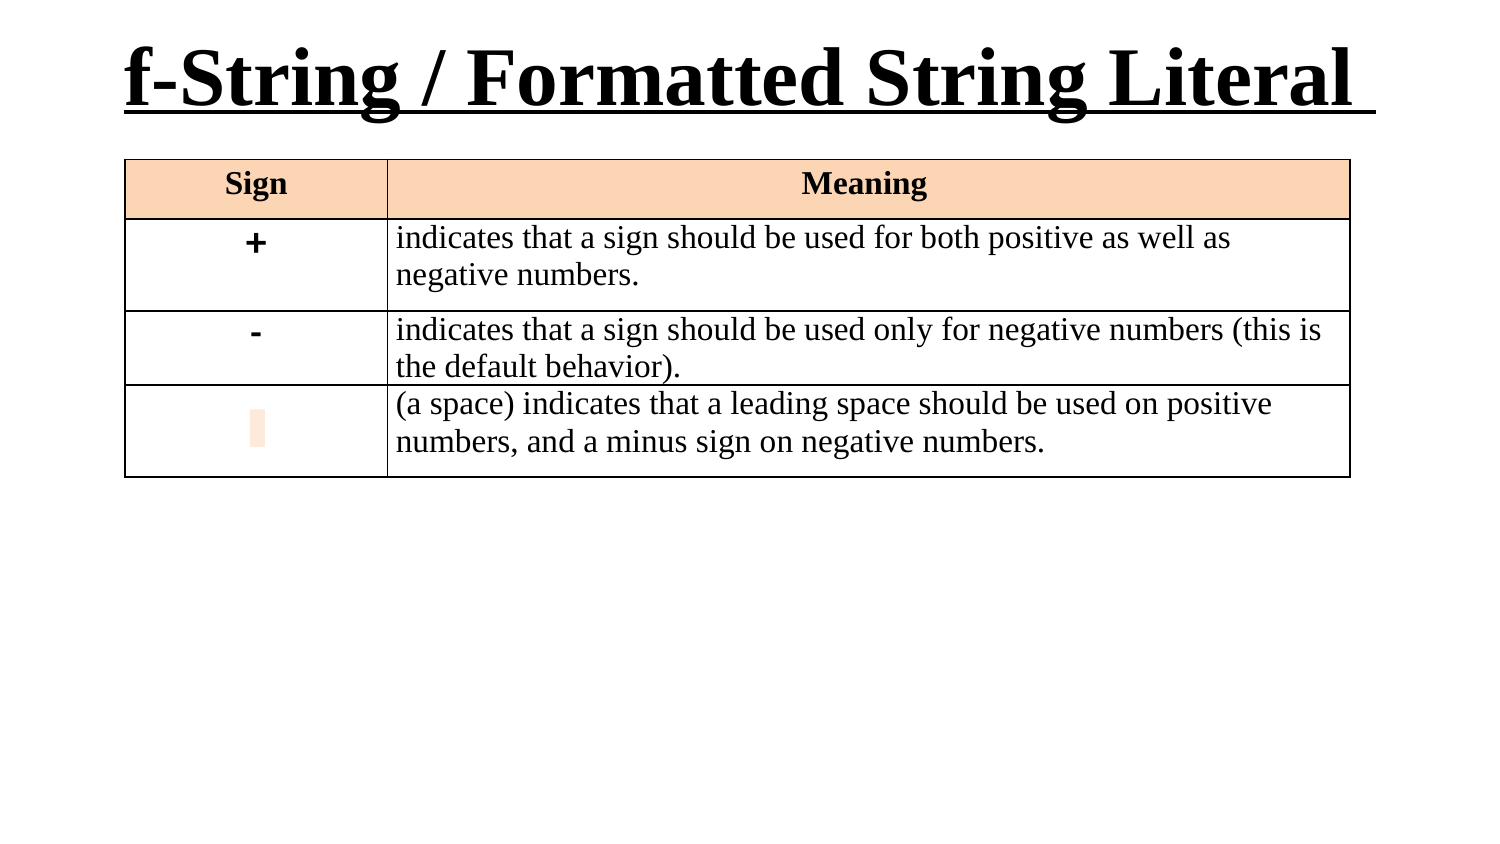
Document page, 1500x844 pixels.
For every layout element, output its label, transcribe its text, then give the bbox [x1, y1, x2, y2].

table_header Sign [126, 160, 387, 218]
table_header Meaning [388, 160, 1349, 218]
table_cell [126, 386, 387, 476]
text_box [248, 407, 267, 449]
table_cell - [126, 312, 387, 384]
table_cell indicates that a sign should be used for both positive as well as negative numbers. [388, 220, 1349, 310]
table_cell + [126, 220, 387, 310]
title f-String / Formatted String Literal [75, 9, 1425, 135]
table_cell (a space) indicates that a leading space should be used on positive numbers, and a minus sign on negative numbers. [388, 386, 1349, 476]
table_cell indicates that a sign should be used only for negative numbers (this is the default behavior). [388, 312, 1349, 384]
